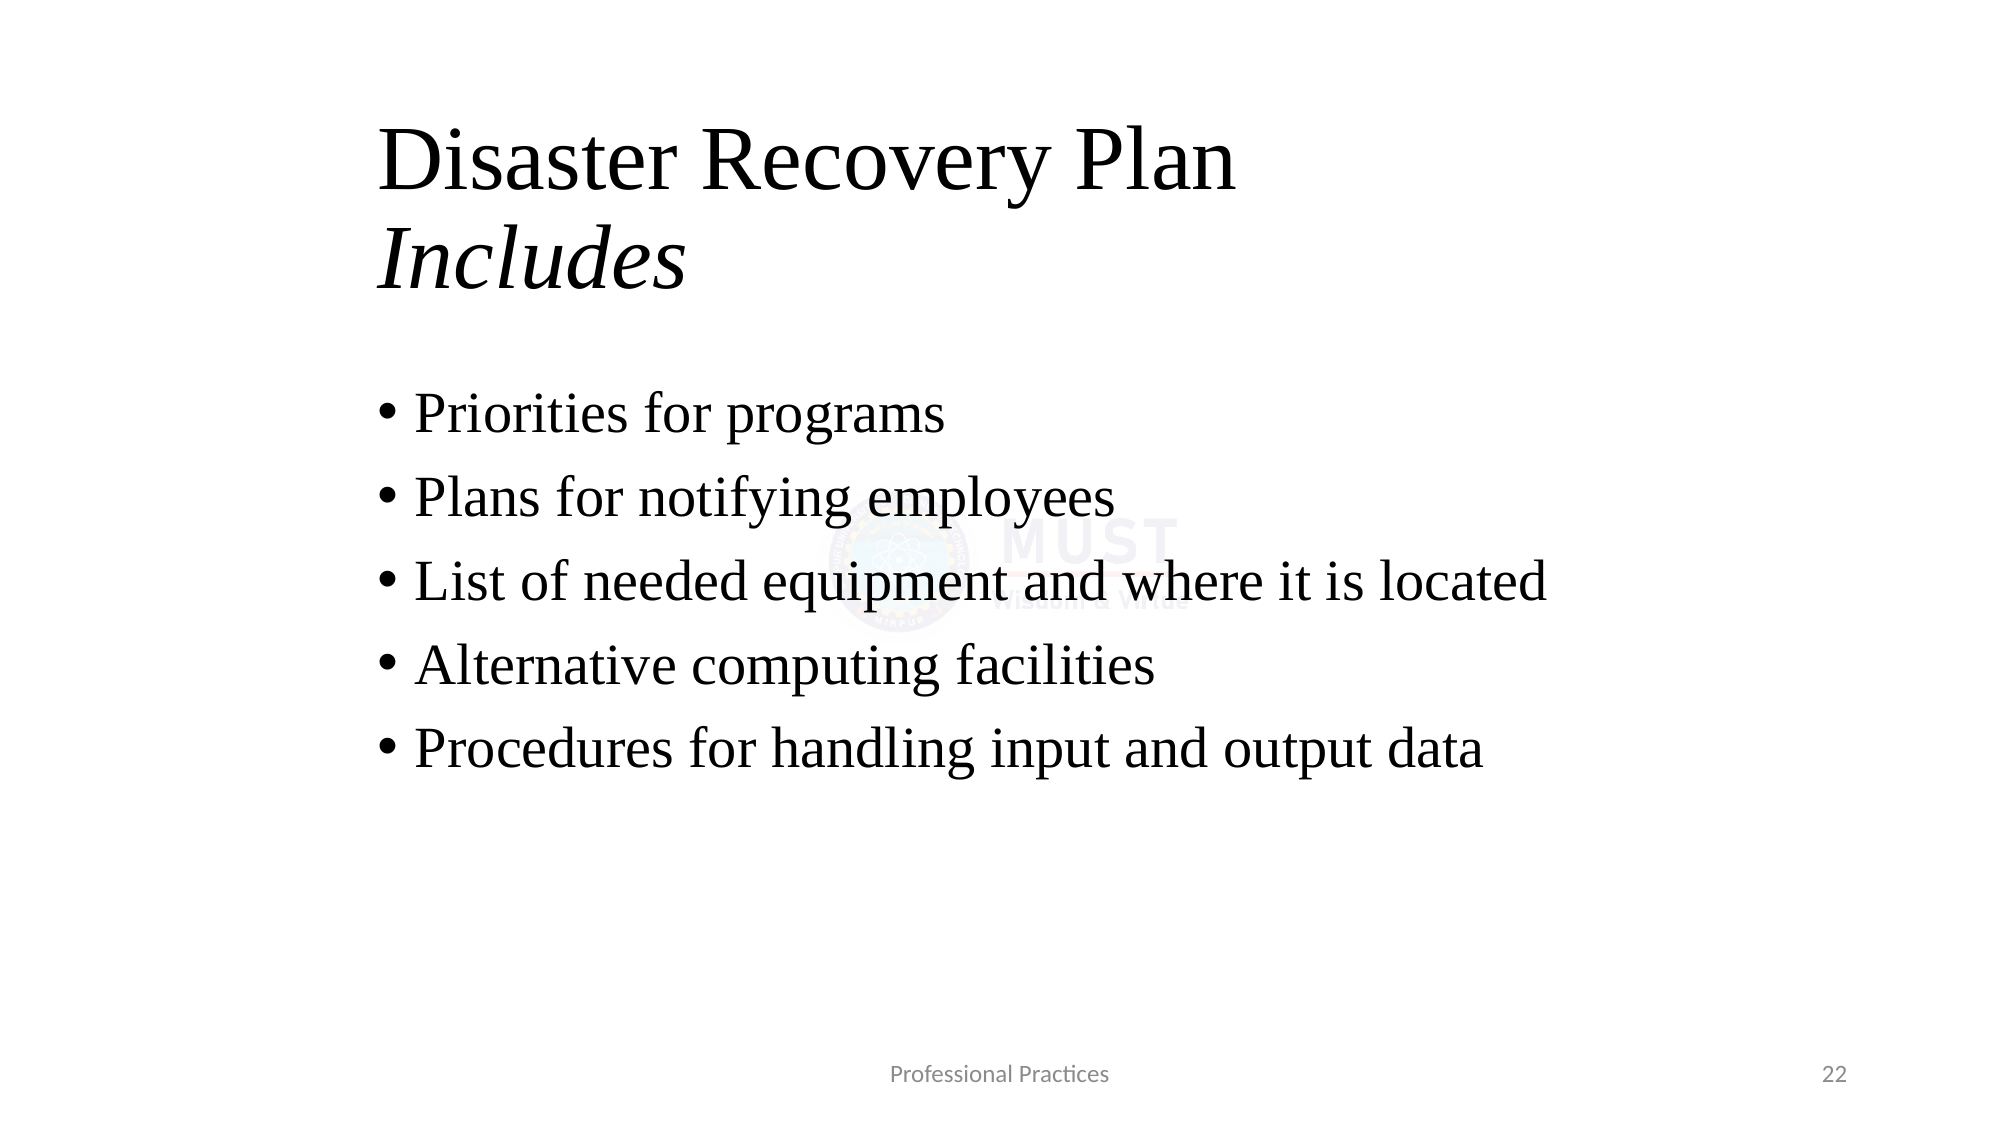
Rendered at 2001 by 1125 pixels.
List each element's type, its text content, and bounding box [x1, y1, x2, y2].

footer Professional Practices [662, 1042, 1338, 1103]
list Priorities for programs Plans for notifying employees List of needed equipment and where it is located Alternative computing facilities Procedures for handling input and output data [362, 375, 1638, 1000]
title Disaster Recovery Plan Includes [362, 74, 1638, 345]
slide_number 22 [1412, 1042, 1863, 1103]
